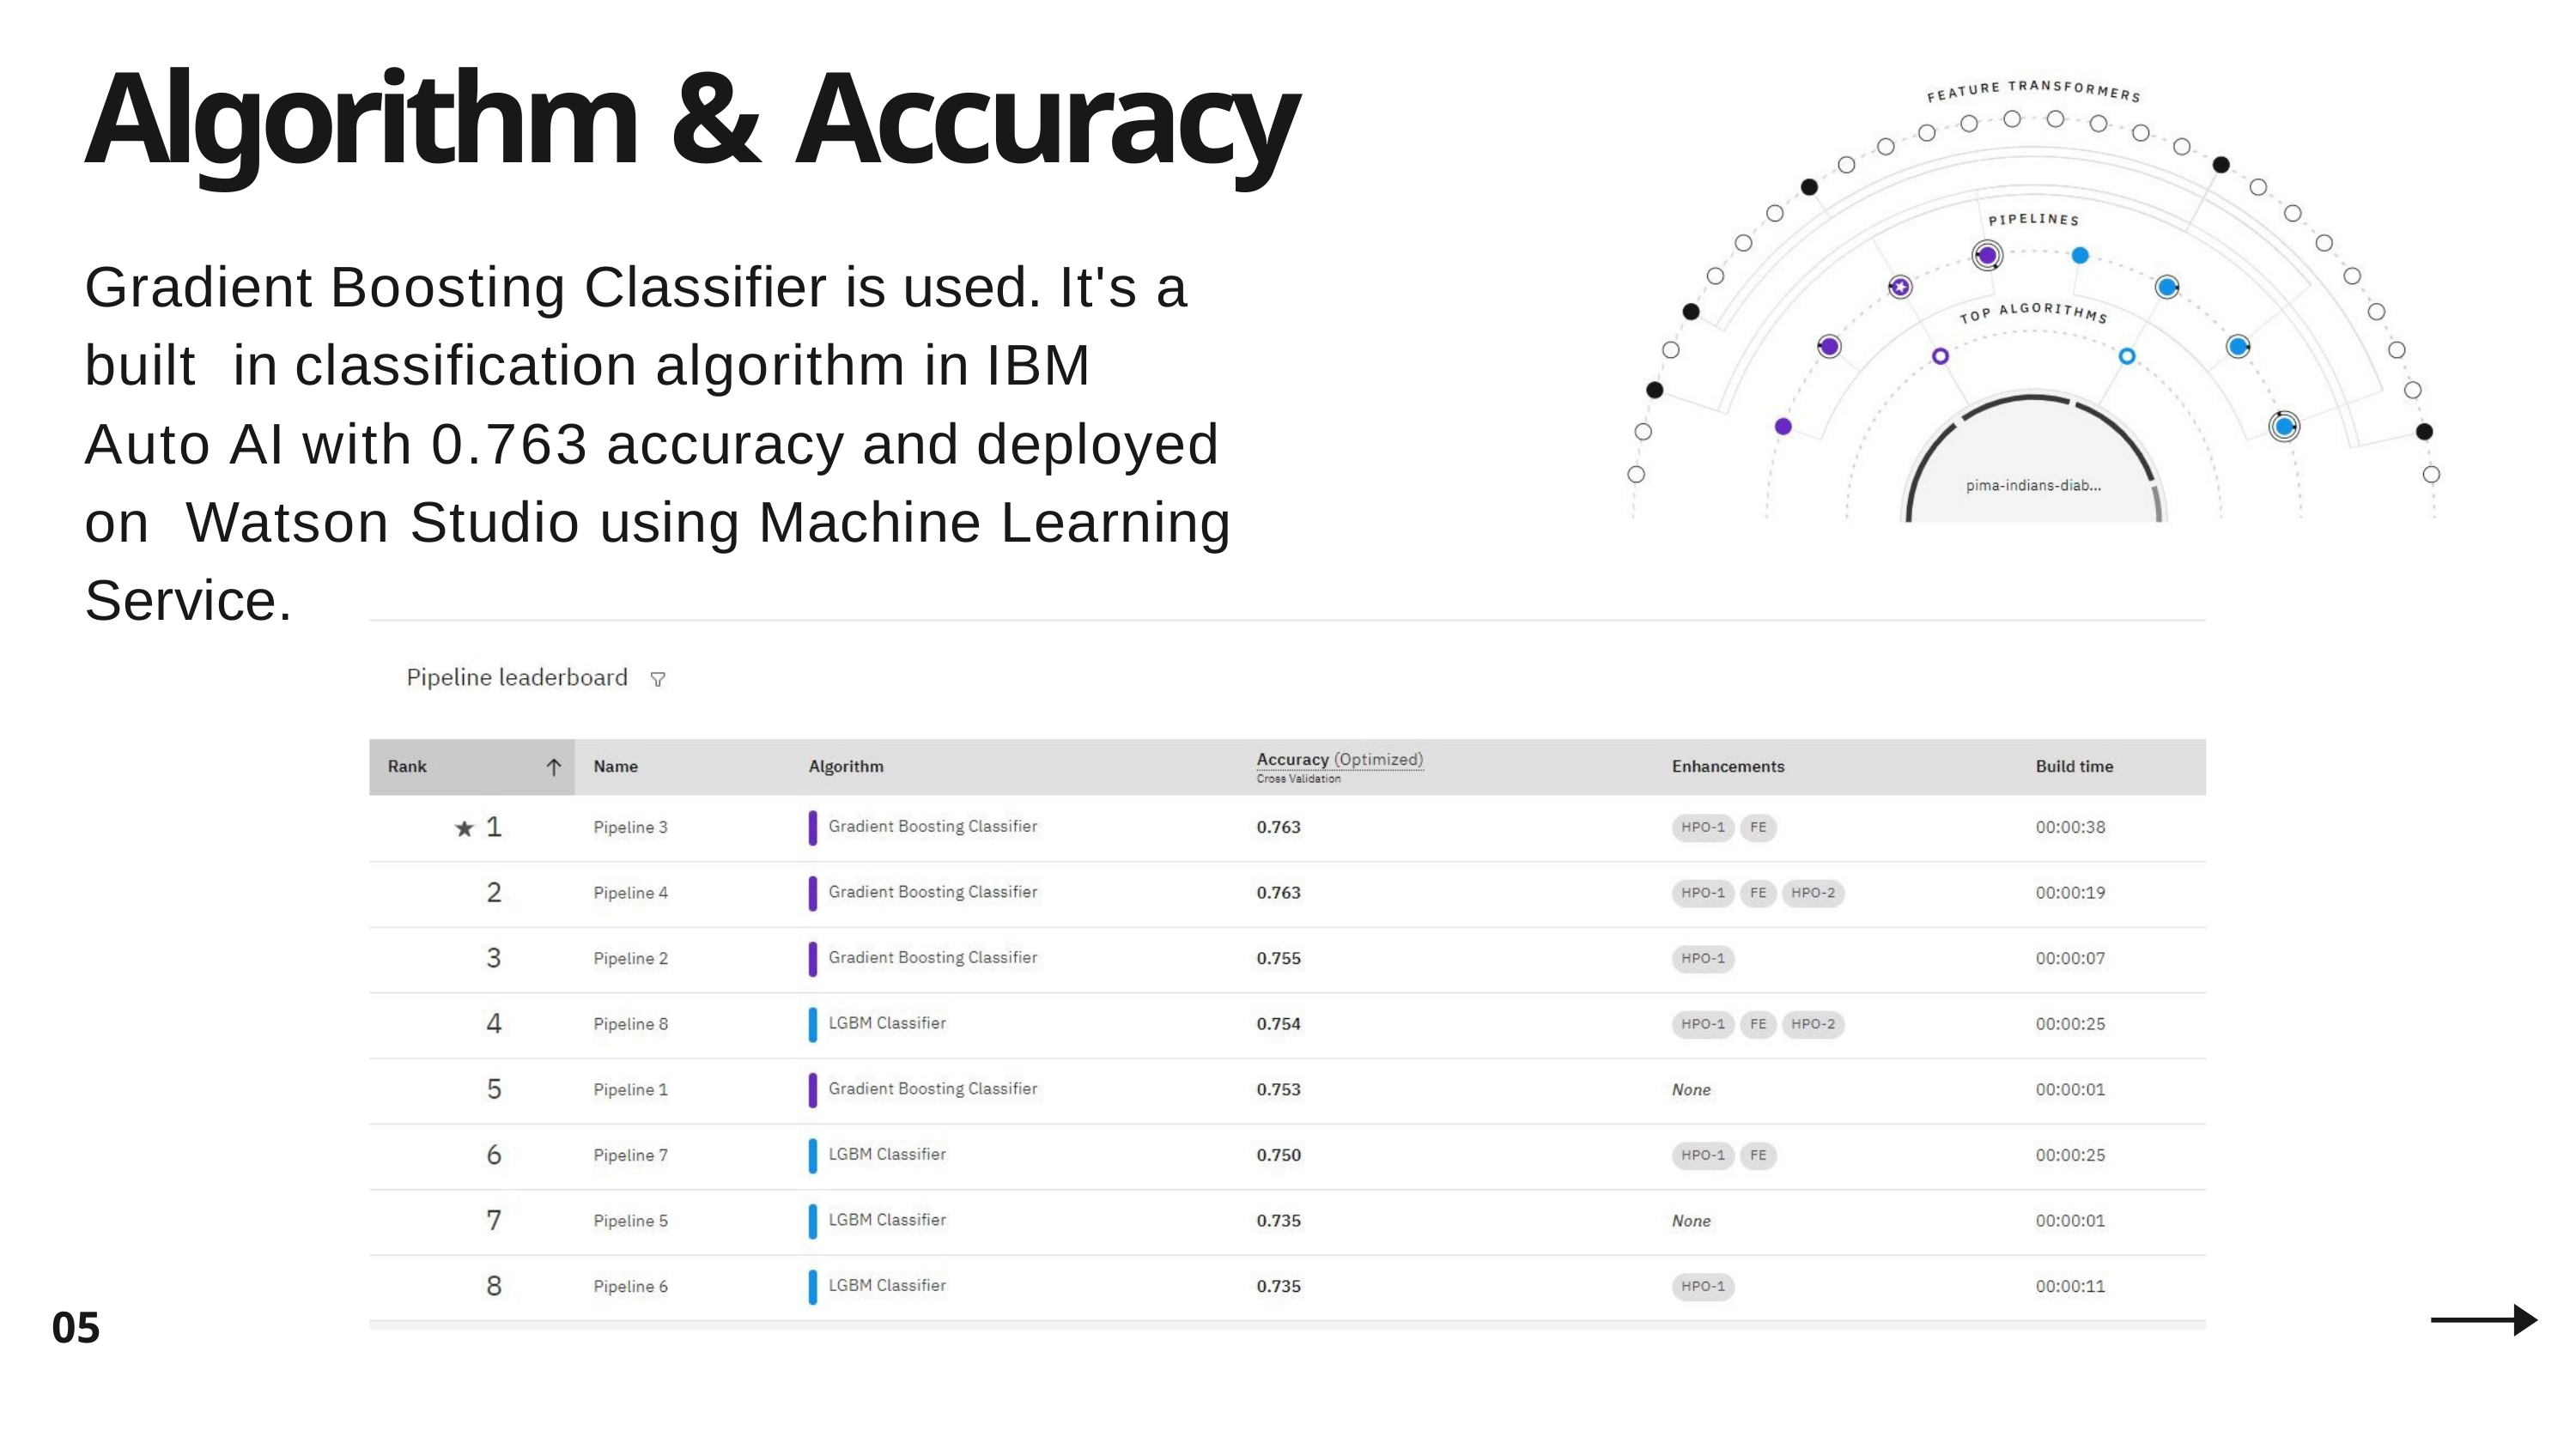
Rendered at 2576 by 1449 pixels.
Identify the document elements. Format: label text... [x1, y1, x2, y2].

text_box [369, 617, 2207, 1330]
text_box [2431, 1303, 2539, 1337]
title Algorithm & Accuracy [82, 35, 1430, 280]
text_box Gradient Boosting Classifier is used. It's a built in classification algorithm in IBM Auto AI with 0.763 accuracy and deployed on Watson Studio using Machine Learning Service. [82, 238, 1297, 632]
text_box [1625, 69, 2446, 528]
text_box 05 [50, 1297, 114, 1351]
